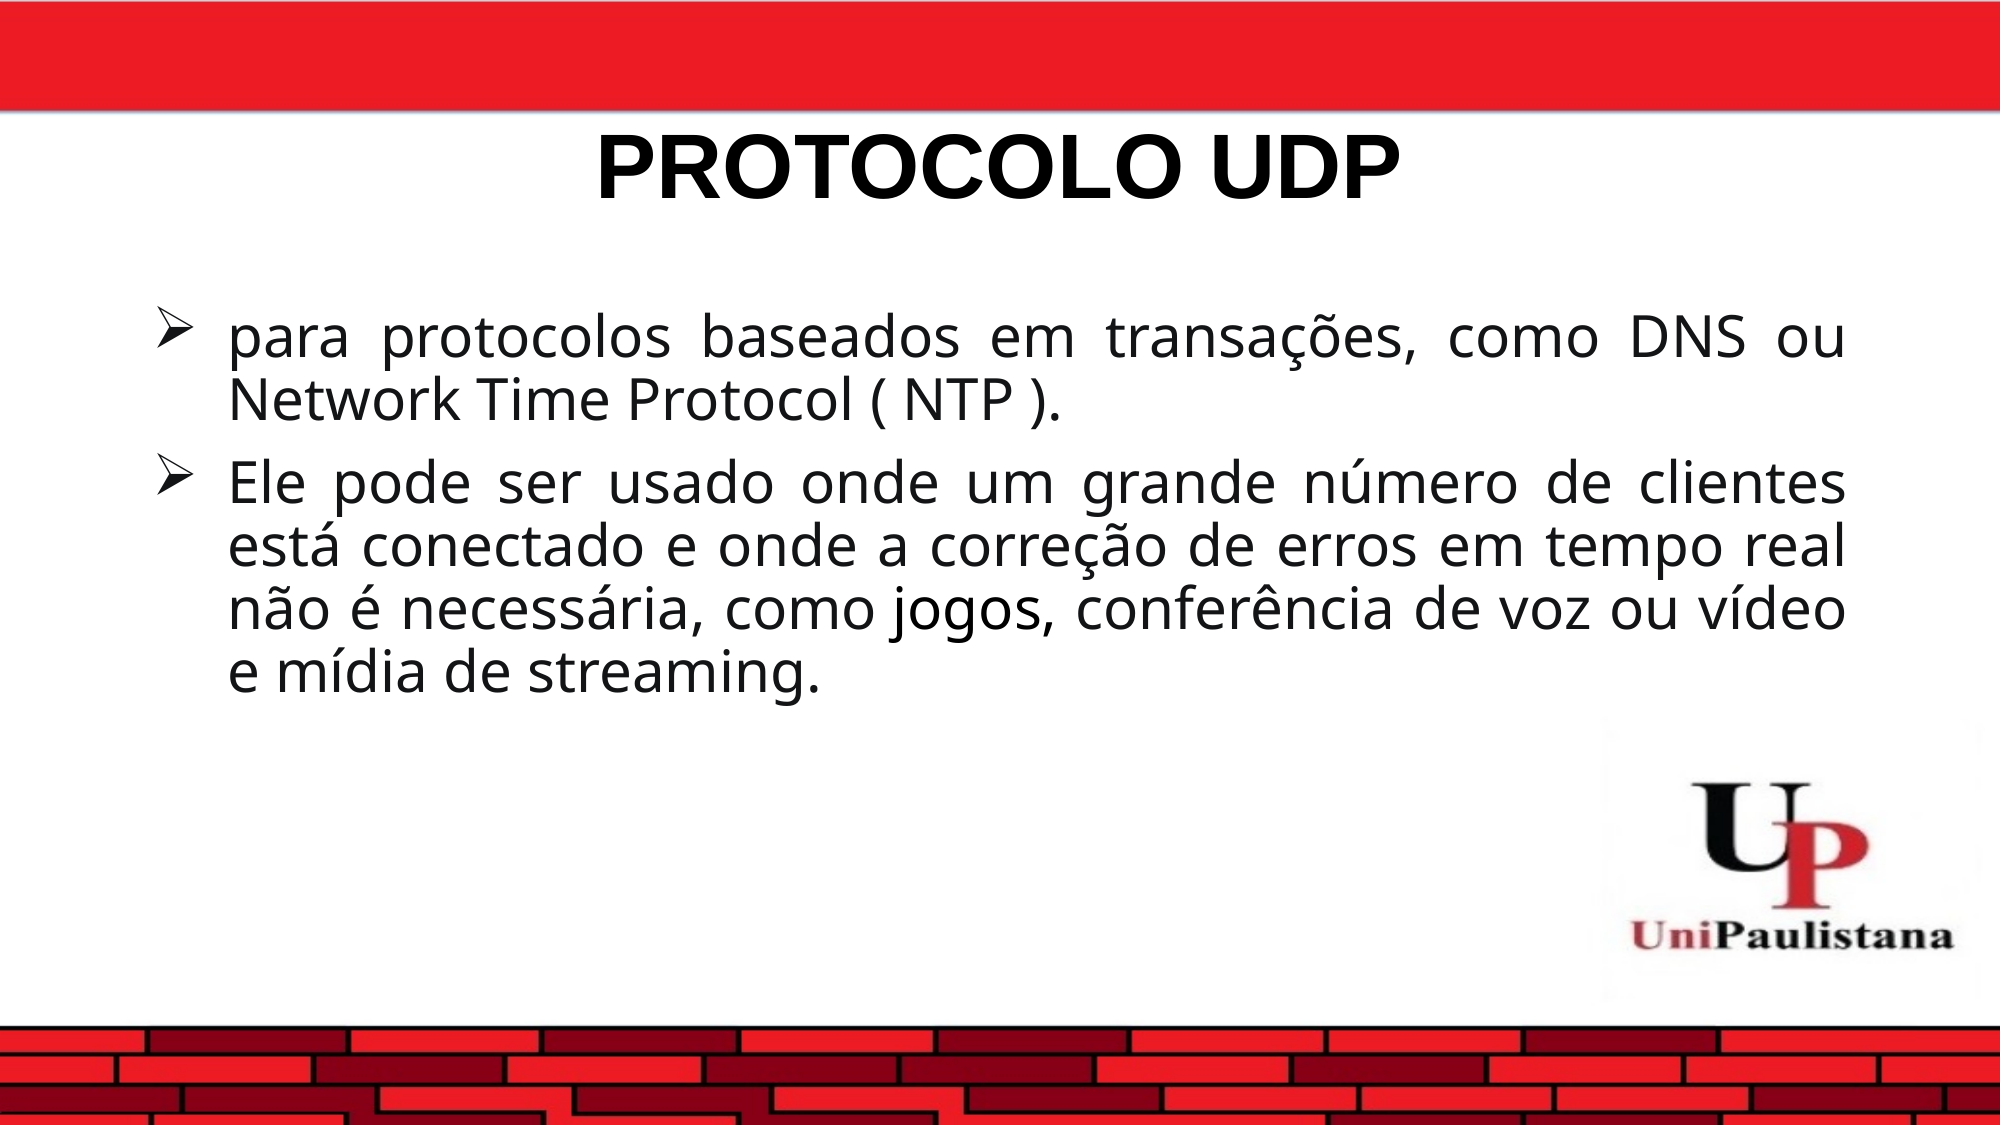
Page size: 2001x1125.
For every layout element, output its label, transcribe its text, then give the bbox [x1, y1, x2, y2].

list para protocolos baseados em transações, como DNS ou Network Time Protocol ( NTP ). Ele pode ser usado onde um grande número de clientes está conectado e onde a correção de erros em tempo real não é necessária, como jogos, conferência de voz ou vídeo e mídia de streaming. [137, 299, 1863, 1014]
picture [0, 0, 2000, 1125]
title PROTOCOLO UDP [137, 59, 1863, 278]
